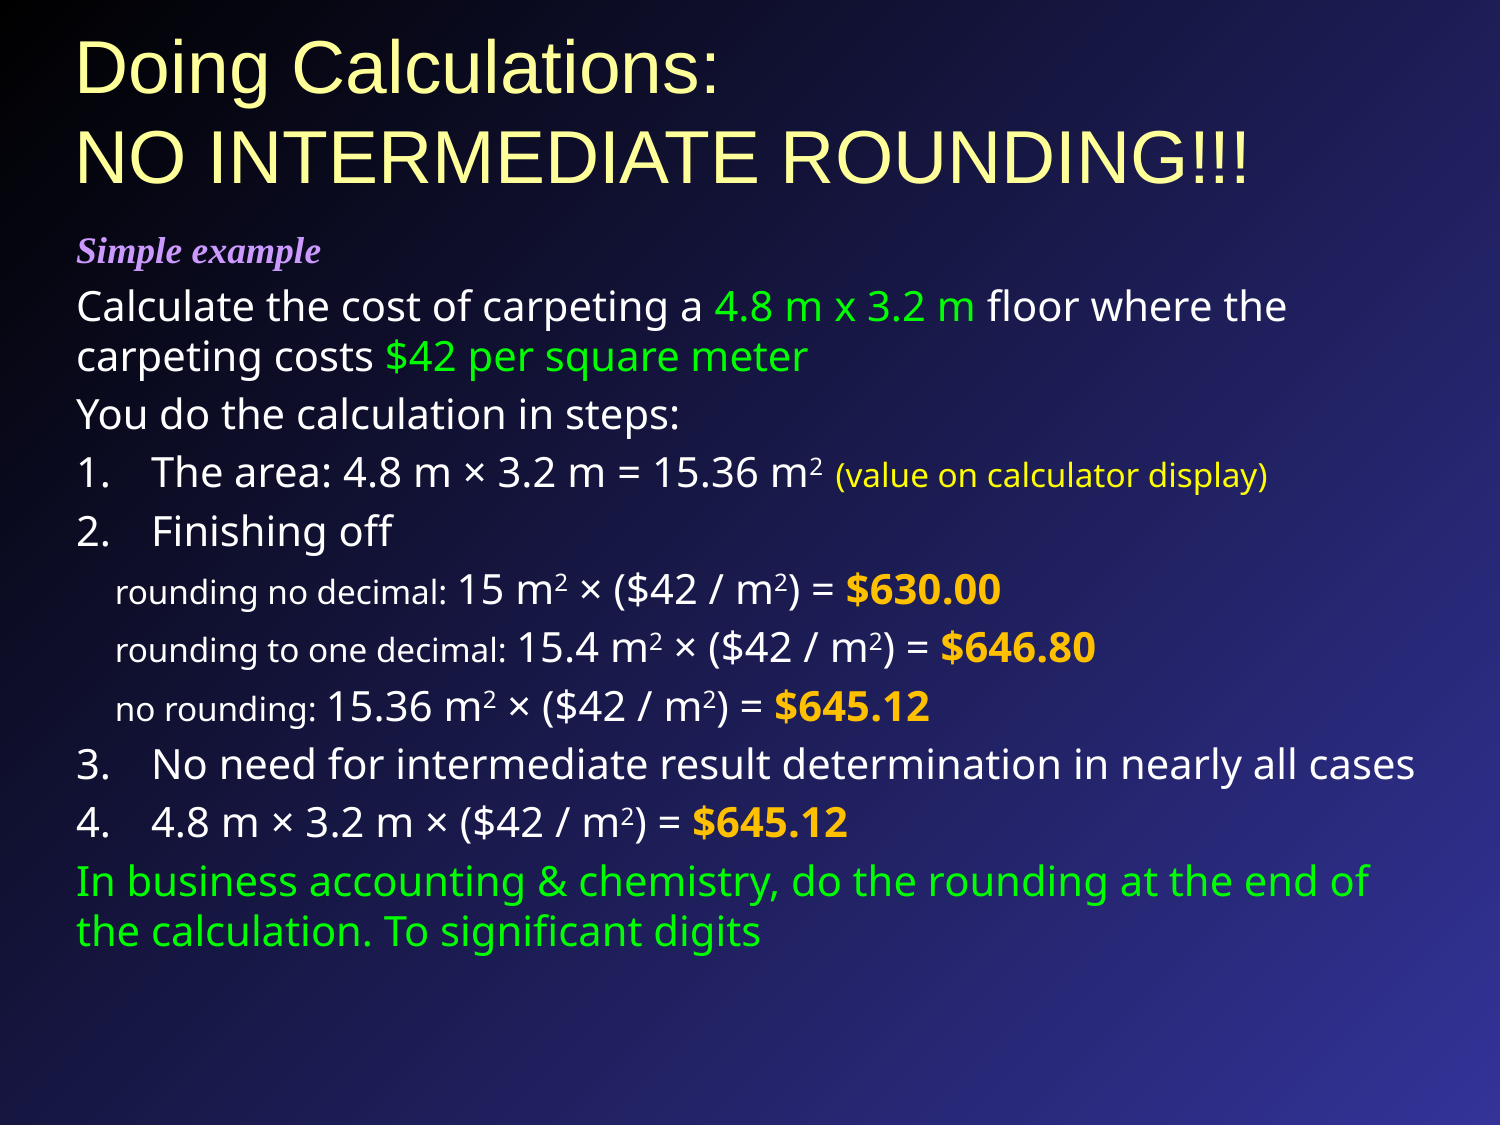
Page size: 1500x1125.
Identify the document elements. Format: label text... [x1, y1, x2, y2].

title Doing Calculations: NO INTERMEDIATE ROUNDING!!! [59, 9, 1442, 207]
list Simple example Calculate the cost of carpeting a 4.8 m x 3.2 m floor where the carpeting costs $42 per square meter You do the calculation in steps: The area: 4.8 m × 3.2 m = 15.36 m2 (value on calculator display) Finishing off rounding no decimal: 15 m2 × ($42 / m2) = $630.00 rounding to one decimal: 15.4 m2 × ($42 / m2) = $646.80 no rounding: 15.36 m2 × ($42 / m2) = $645.12 No need for intermediate result determination in nearly all cases 4.8 m × 3.2 m × ($42 / m2) = $645.12 In business accounting & chemistry, do the rounding at the end of the calculation. To significant digits [60, 218, 1438, 1075]
